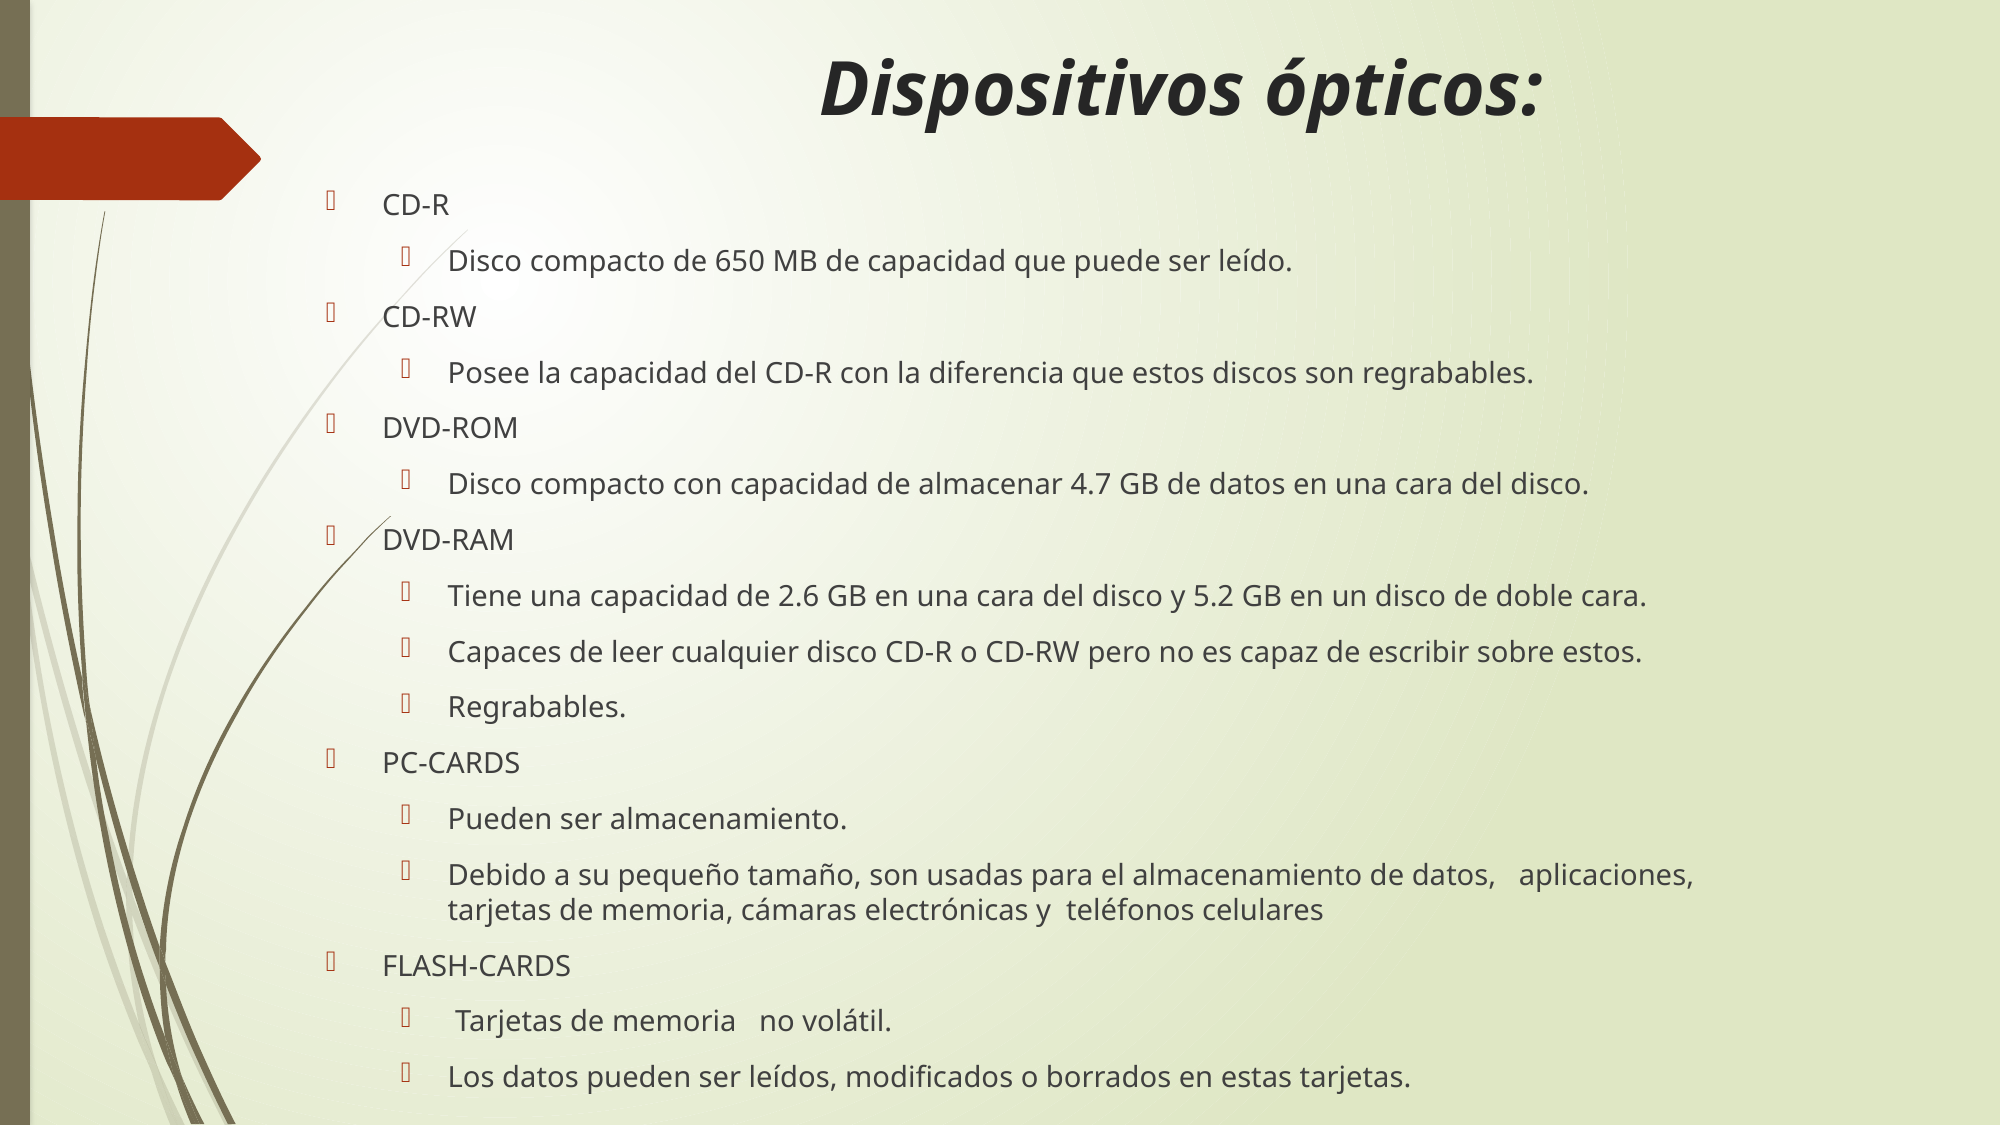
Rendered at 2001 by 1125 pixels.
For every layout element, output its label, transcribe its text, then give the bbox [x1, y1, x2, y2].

list CD-R Disco compacto de 650 MB de capacidad que puede ser leído. CD-RW Posee la capacidad del CD-R con la diferencia que estos discos son regrabables. DVD-ROM Disco compacto con capacidad de almacenar 4.7 GB de datos en una cara del disco. DVD-RAM Tiene una capacidad de 2.6 GB en una cara del disco y 5.2 GB en un disco de doble cara. Capaces de leer cualquier disco CD-R o CD-RW pero no es capaz de escribir sobre estos. Regrabables. PC-CARDS Pueden ser almacenamiento. Debido a su pequeño tamaño, son usadas para el almacenamiento de datos, aplicaciones, tarjetas de memoria, cámaras electrónicas y teléfonos celulares FLASH-CARDS Tarjetas de memoria no volátil. Los datos pueden ser leídos, modificados o borrados en estas tarjetas. [310, 178, 1774, 1036]
title Dispositivos ópticos: [450, 33, 1913, 179]
